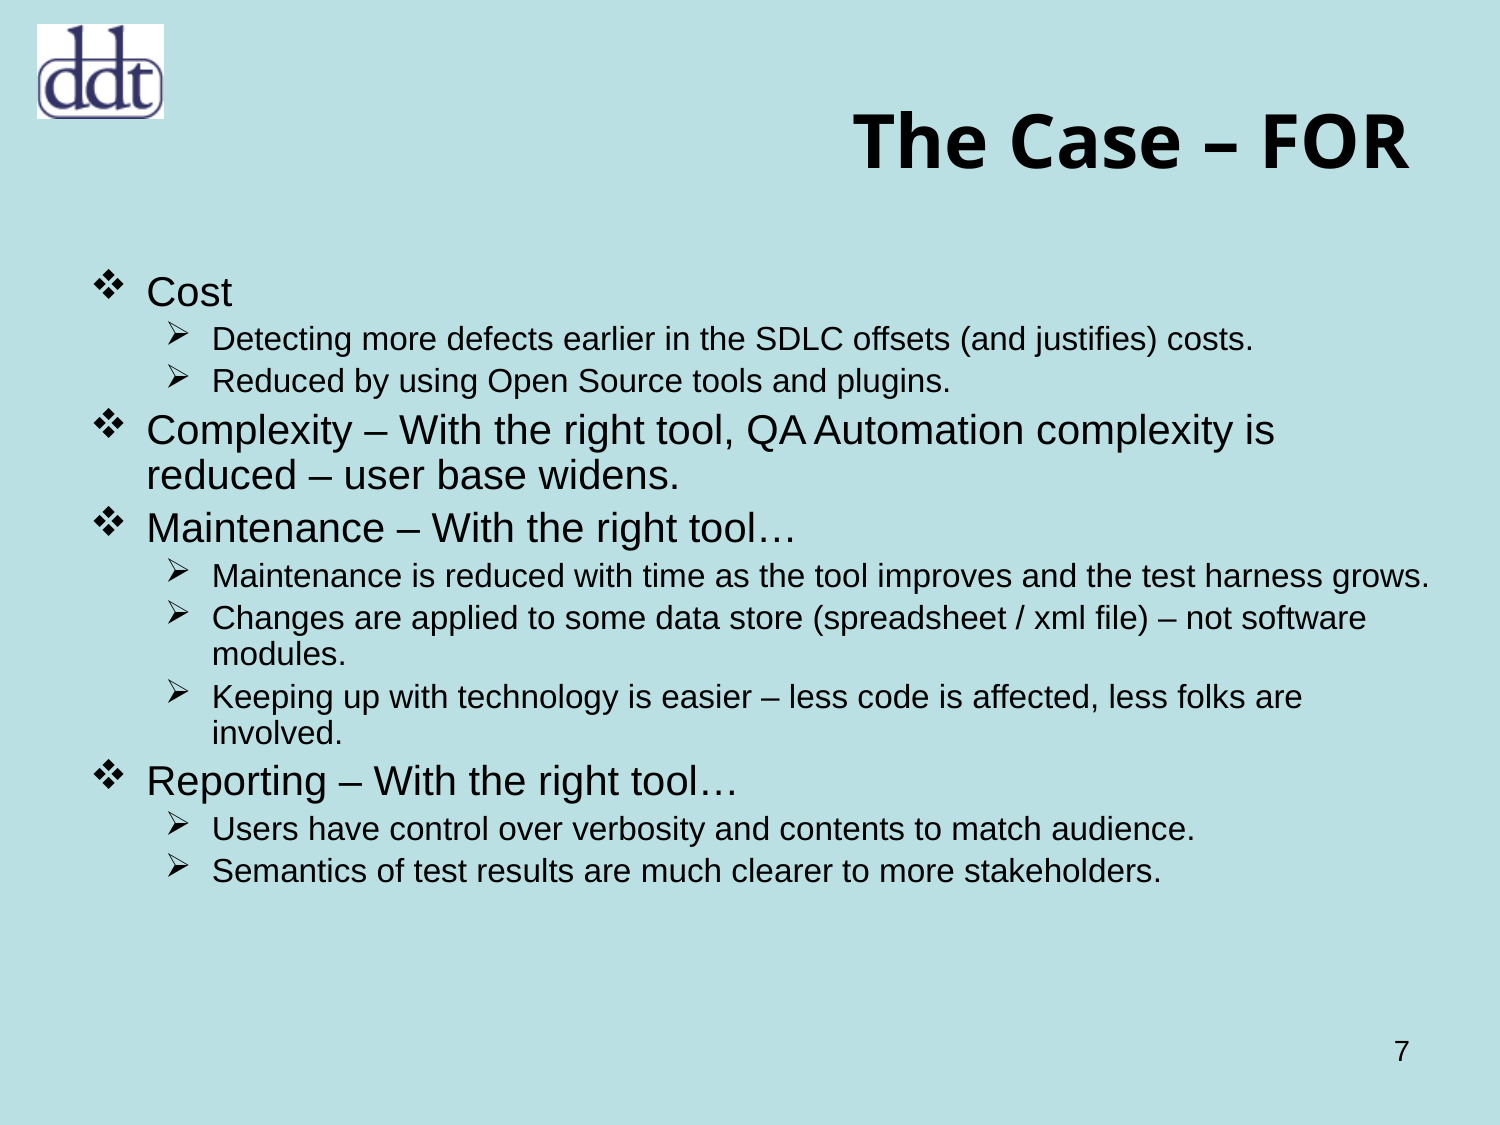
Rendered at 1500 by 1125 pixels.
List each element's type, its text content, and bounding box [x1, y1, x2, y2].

list Cost Detecting more defects earlier in the SDLC offsets (and justifies) costs. Reduced by using Open Source tools and plugins. Complexity – With the right tool, QA Automation complexity is reduced – user base widens. Maintenance – With the right tool… Maintenance is reduced with time as the tool improves and the test harness grows. Changes are applied to some data store (spreadsheet / xml file) – not software modules. Keeping up with technology is easier – less code is affected, less folks are involved. Reporting – With the right tool… Users have control over verbosity and contents to match audience. Semantics of test results are much clearer to more stakeholders. [74, 262, 1451, 1006]
picture [37, 24, 165, 119]
slide_number 7 [1074, 1024, 1425, 1103]
title The Case – FOR [599, 44, 1426, 233]
